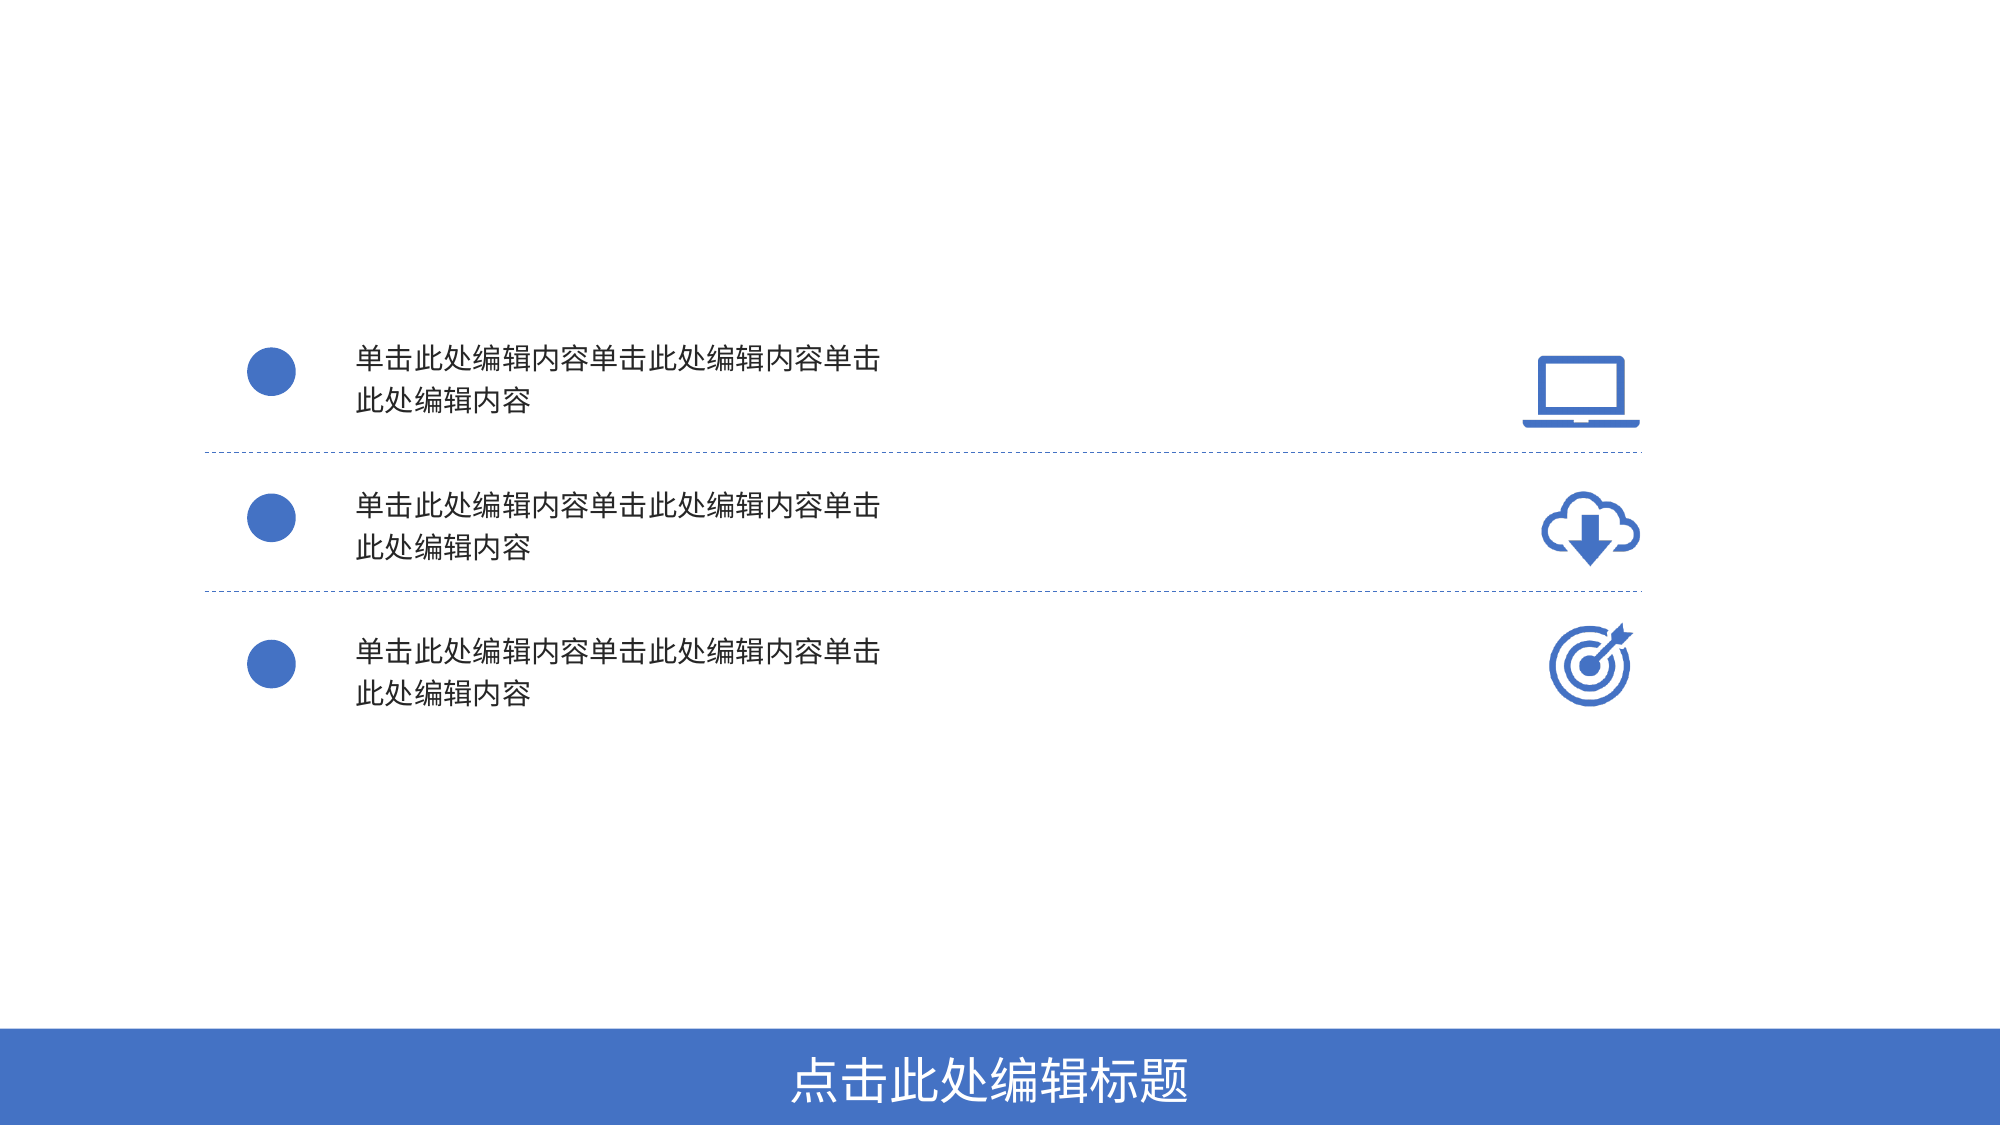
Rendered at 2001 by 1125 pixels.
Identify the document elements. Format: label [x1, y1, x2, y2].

text_box [247, 326, 924, 423]
picture [1539, 477, 1642, 580]
text_box [247, 618, 924, 716]
text_box [247, 472, 924, 570]
text_box [0, 1028, 2000, 1125]
picture [1540, 613, 1642, 715]
picture [1520, 330, 1642, 453]
